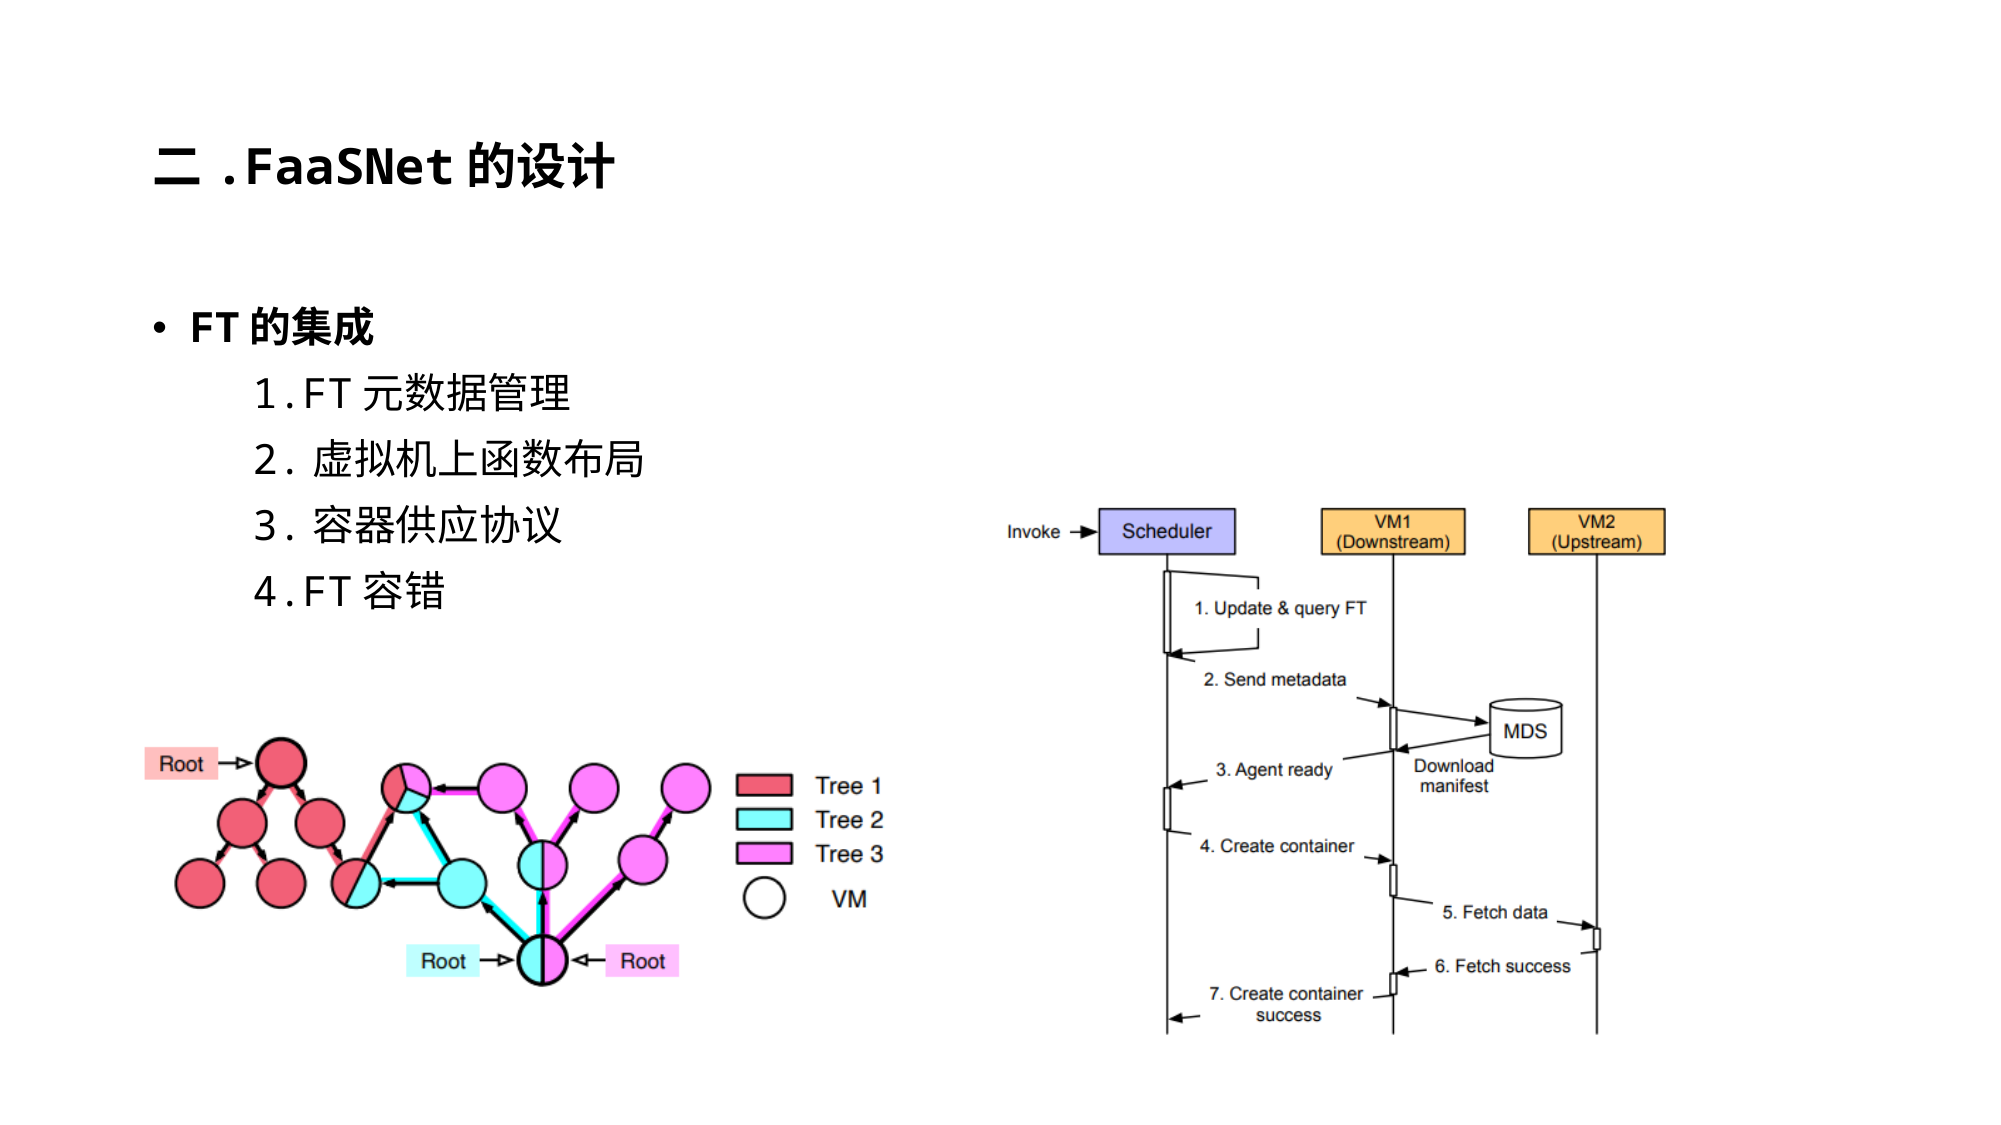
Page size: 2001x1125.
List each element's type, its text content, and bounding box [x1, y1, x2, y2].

title 二.FaaSNet的设计 [137, 59, 1863, 278]
list FT的集成 1.FT元数据管理 2.虚拟机上函数布局 3.容器供应协议 4.FT容错 [137, 299, 1863, 1014]
picture [118, 682, 938, 1014]
picture [960, 468, 1746, 1066]
